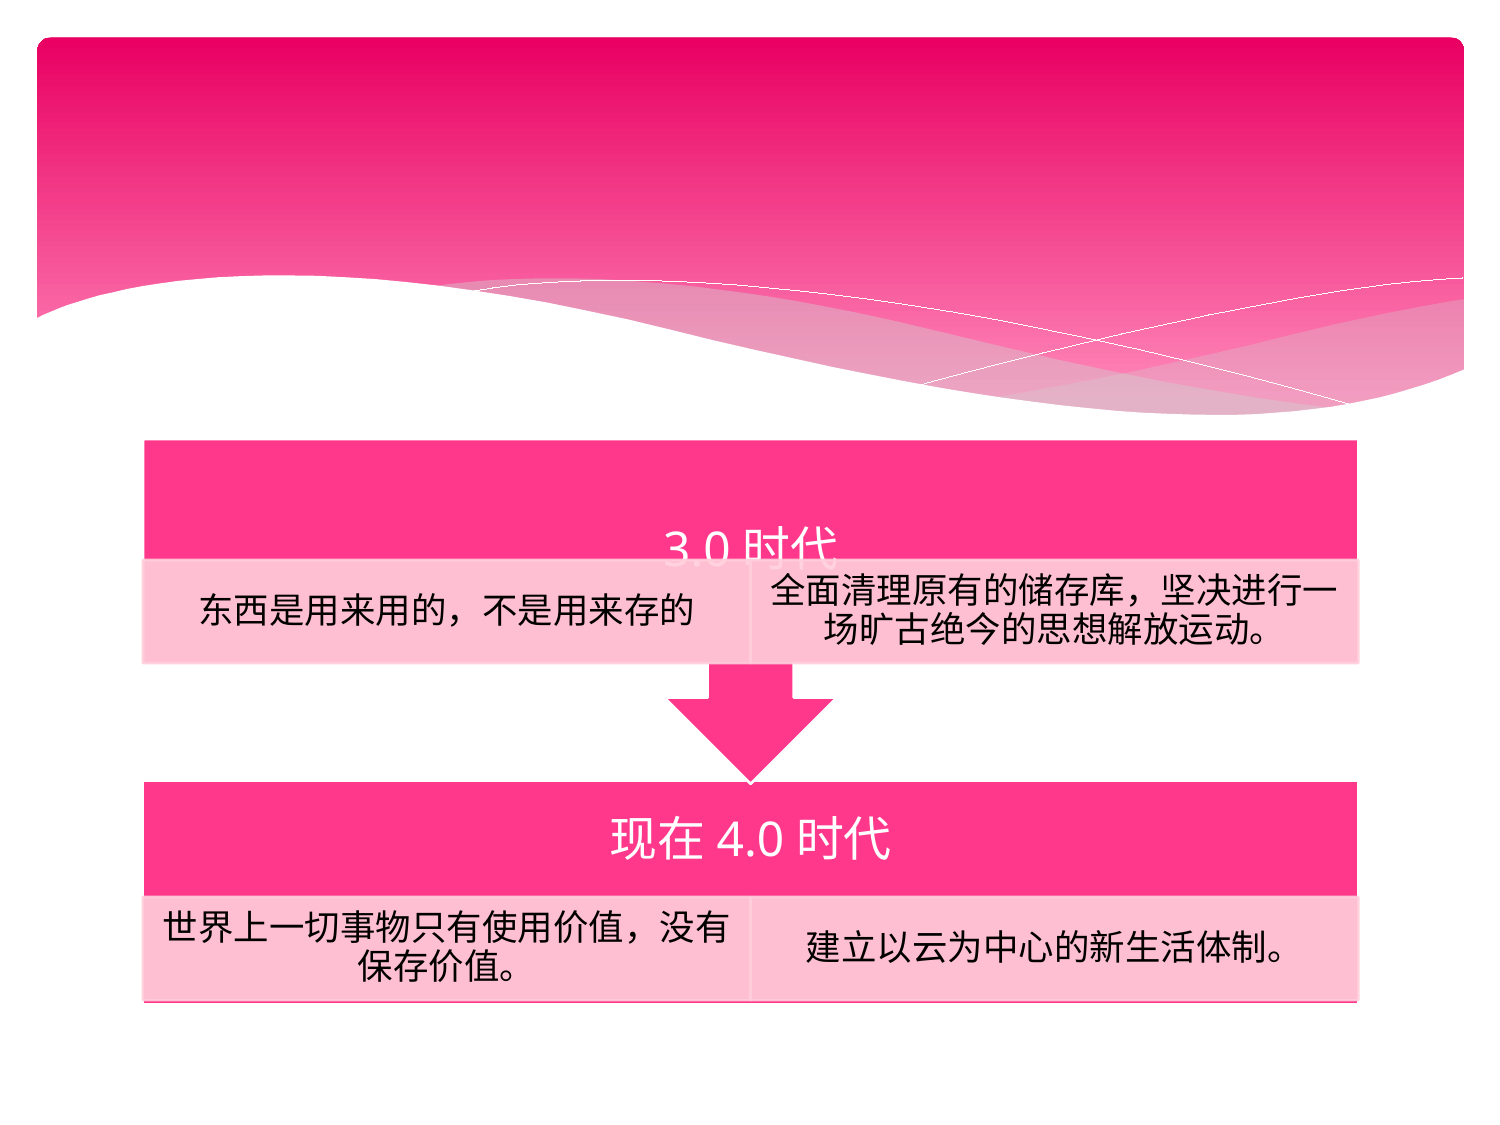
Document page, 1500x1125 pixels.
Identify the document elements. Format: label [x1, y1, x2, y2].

list [142, 438, 1359, 1006]
